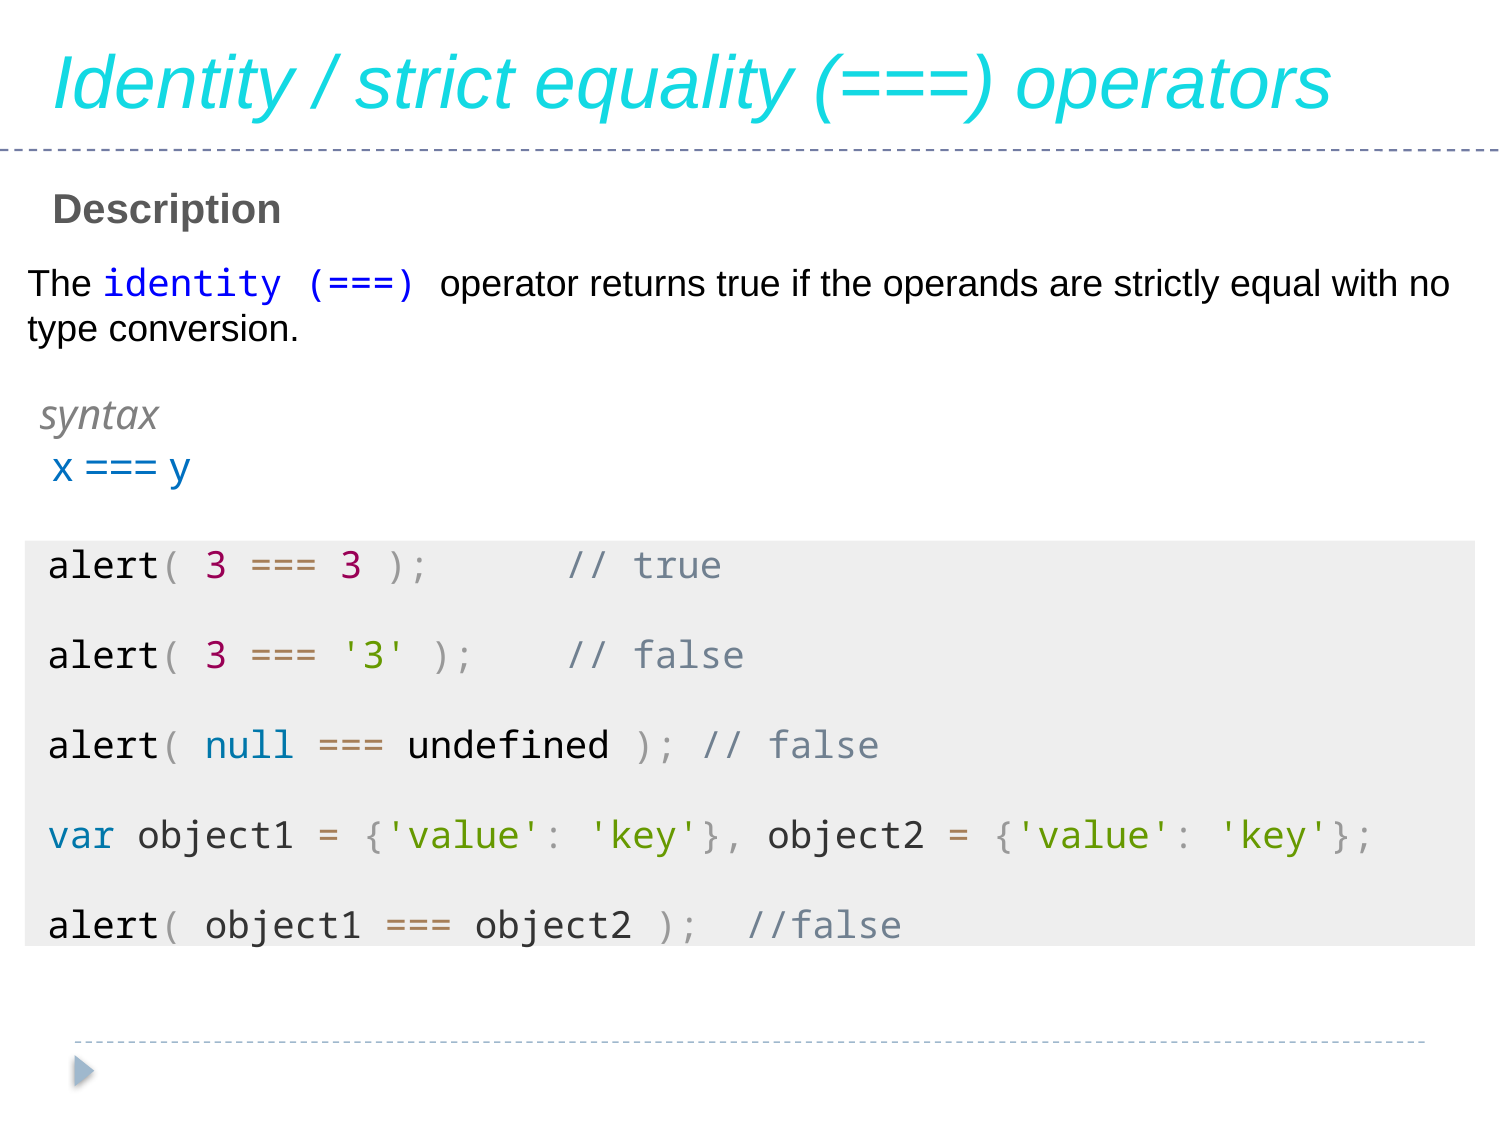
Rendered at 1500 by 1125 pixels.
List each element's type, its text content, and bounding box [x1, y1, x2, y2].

text_box Identity / strict equality (===) operators [37, 26, 1450, 131]
text_box Description [37, 174, 1450, 240]
text_box x === y [37, 445, 1463, 497]
text_box syntax [24, 380, 1475, 445]
text_box The identity (===) operator returns true if the operands are strictly equal with no type conversion. [12, 251, 1500, 357]
text_box alert( 3 === 3 ); // true alert( 3 === '3' ); // false alert( null === undefined ); // false var object1 = {'value': 'key'}, object2 = {'value': 'key'}; alert( object1 === object2 ); //false [24, 540, 1475, 946]
